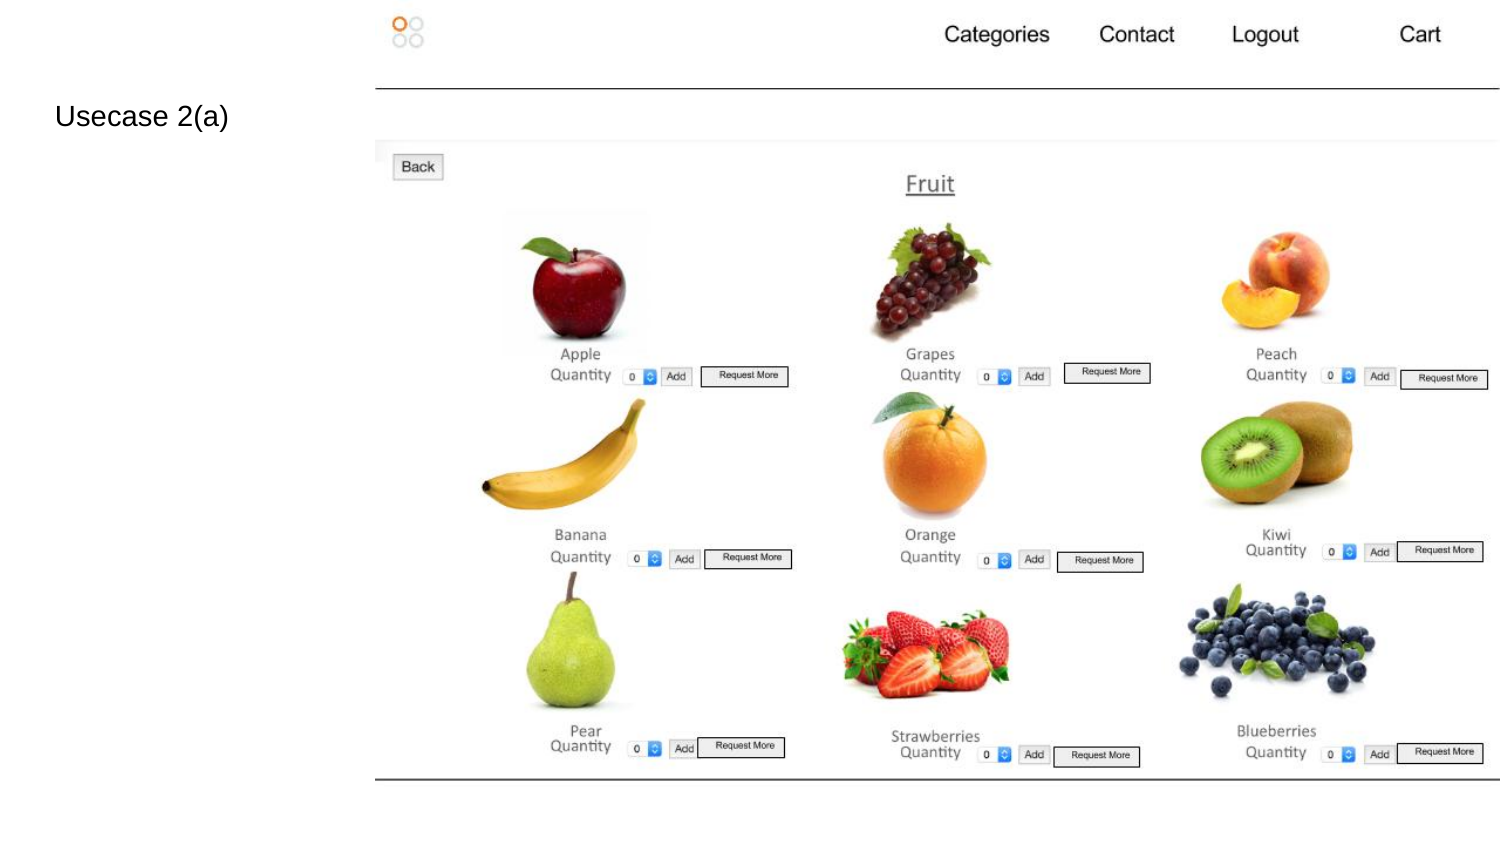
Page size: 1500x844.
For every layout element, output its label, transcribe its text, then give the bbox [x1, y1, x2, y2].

text_box Usecase 2(a) [40, 82, 270, 148]
picture [374, 0, 1500, 844]
